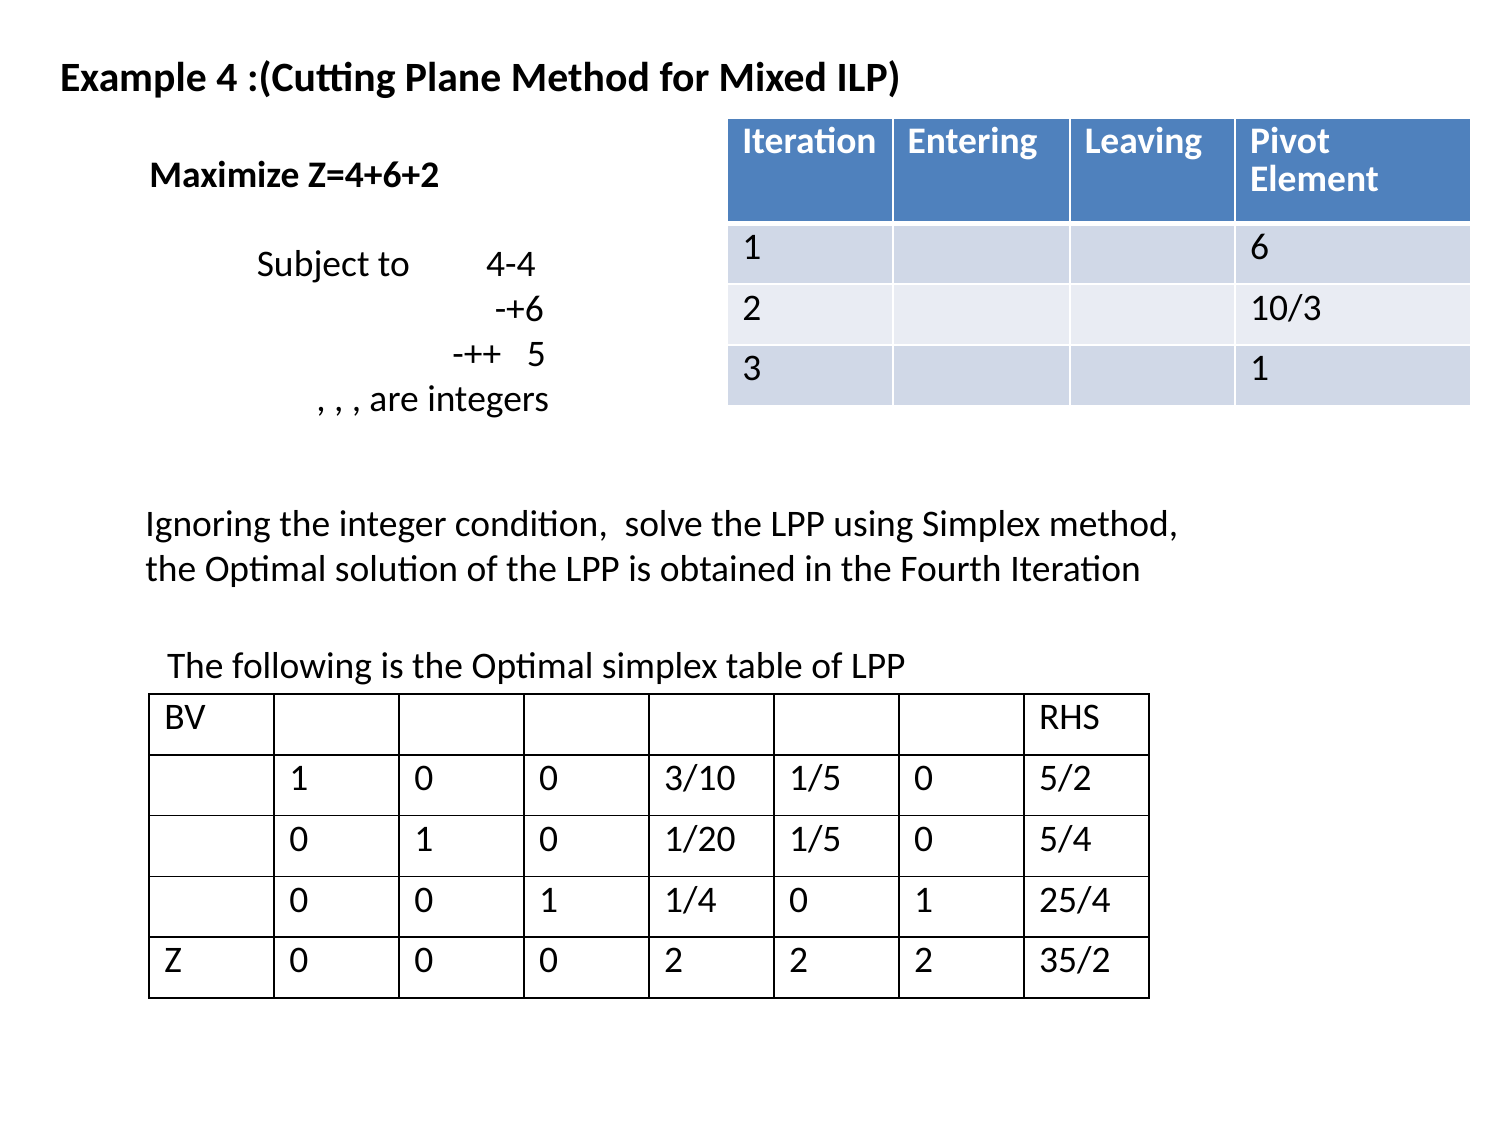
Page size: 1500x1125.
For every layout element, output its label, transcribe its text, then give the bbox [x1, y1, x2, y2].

text_box The following is the Optimal simplex table of LPP [152, 633, 938, 693]
text_box Ignoring the integer condition, solve the LPP using Simplex method, the Optimal solution of the LPP is obtained in the Fourth Iteration [130, 491, 1195, 597]
text_box Example 4 :(Cutting Plane Method for Mixed ILP) [45, 42, 917, 108]
